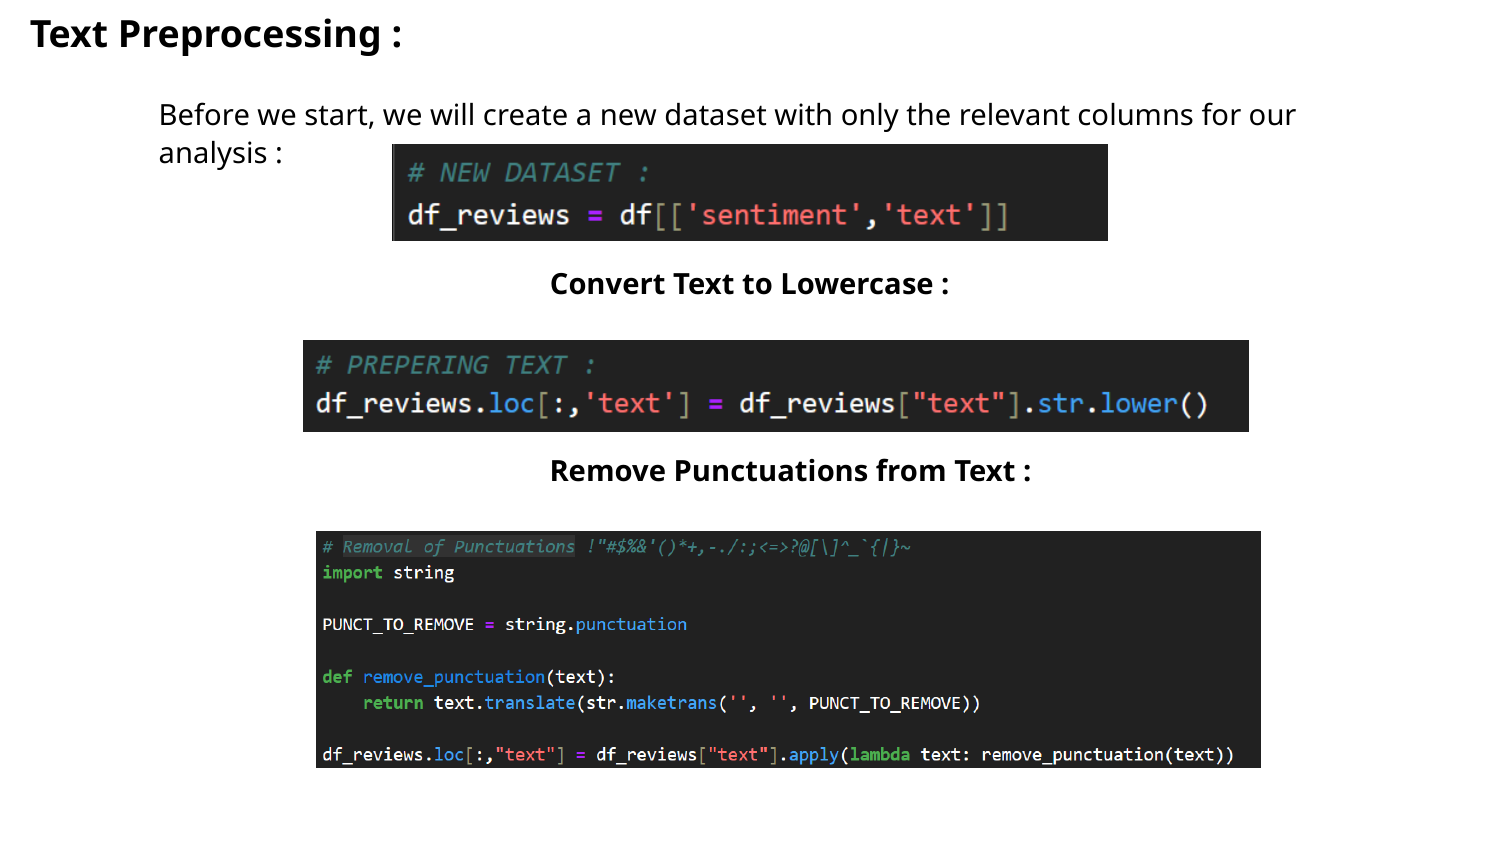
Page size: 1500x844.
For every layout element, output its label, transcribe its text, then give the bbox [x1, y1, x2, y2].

text_box Remove Punctuations from Text : [534, 442, 1285, 496]
title Text Preprocessing : [0, 0, 433, 61]
picture [303, 340, 1249, 433]
text_box Before we start, we will create a new dataset with only the relevant columns for our analysis : [68, 86, 1366, 177]
picture [392, 144, 1108, 242]
text_box Convert Text to Lowercase : [534, 256, 1070, 309]
picture [315, 531, 1262, 768]
